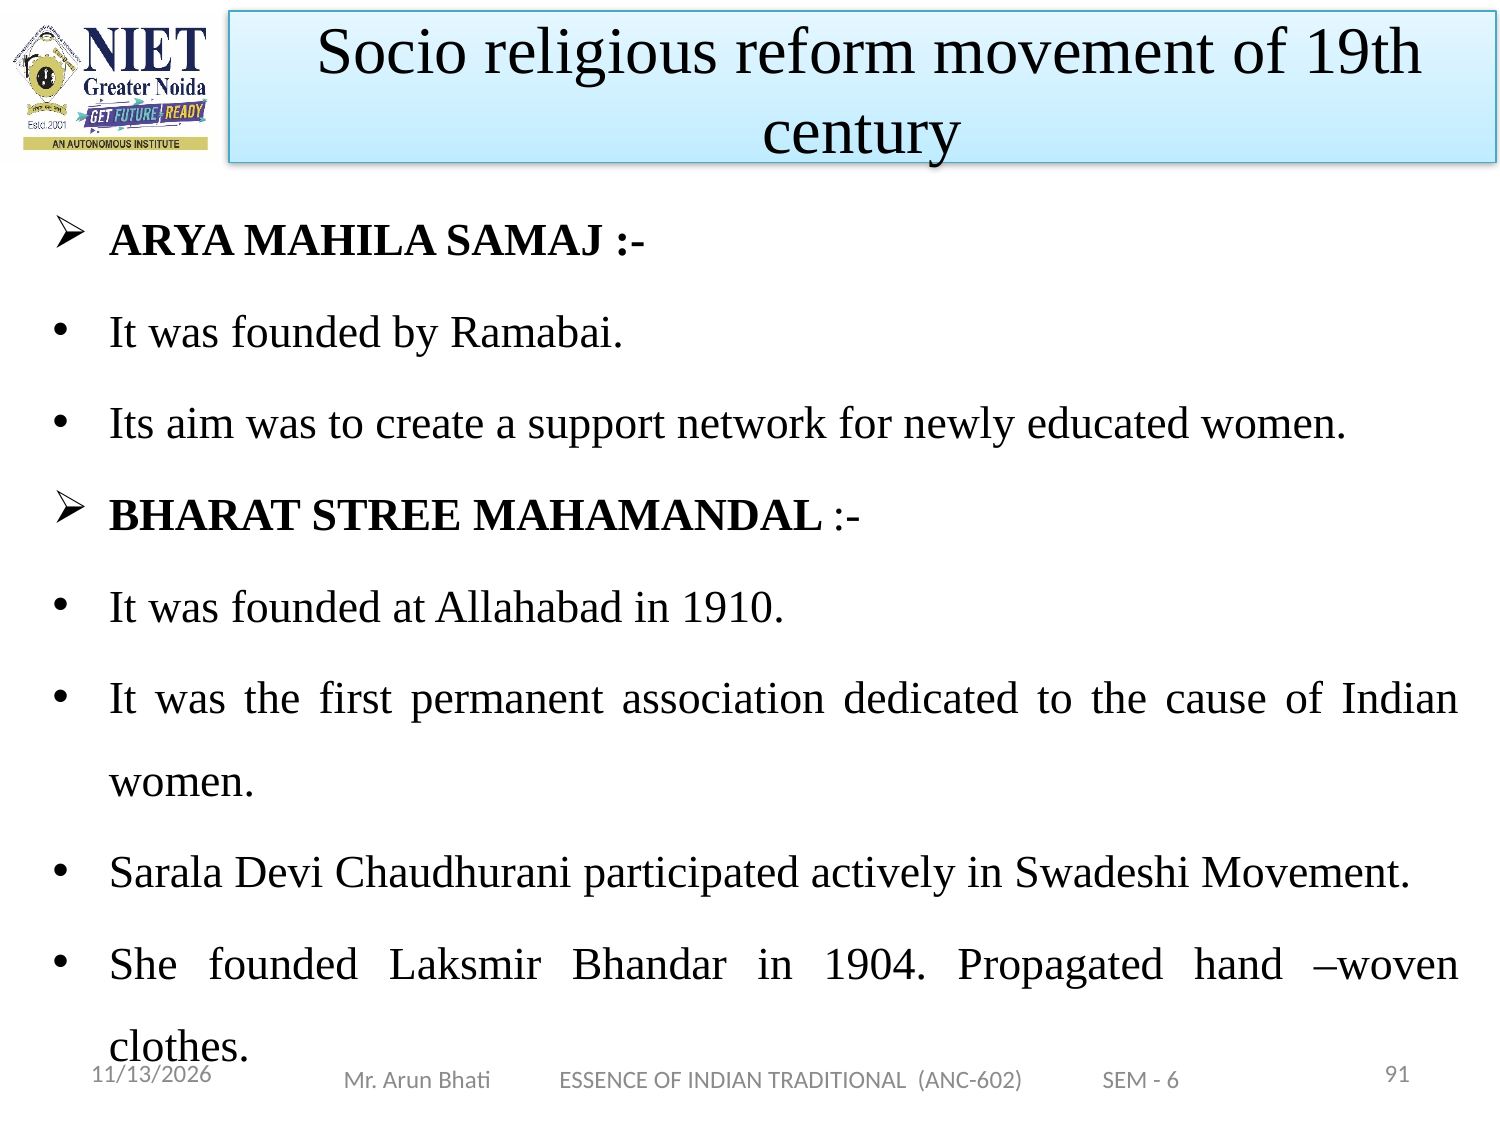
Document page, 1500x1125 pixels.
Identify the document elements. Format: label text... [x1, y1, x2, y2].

slide_number 91 [1287, 1042, 1425, 1103]
picture [0, 11, 222, 163]
footer Mr. Arun Bhati ESSENCE OF INDIAN TRADITIONAL (ANC-602) SEM - 6 [237, 1042, 1288, 1115]
list ARYA MAHILA SAMAJ :- It was founded by Ramabai. Its aim was to create a support network for newly educated women. BHARAT STREE MAHAMANDAL :- It was founded at Allahabad in 1910. It was the first permanent association dedicated to the cause of Indian women. Sarala Devi Chaudhurani participated actively in Swadeshi Movement. She founded Laksmir Bhandar in 1904. Propagated hand –woven clothes. [37, 174, 1475, 1043]
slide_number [75, 1042, 237, 1103]
text_box Socio religious reform movement of 19th century [228, 10, 1497, 163]
